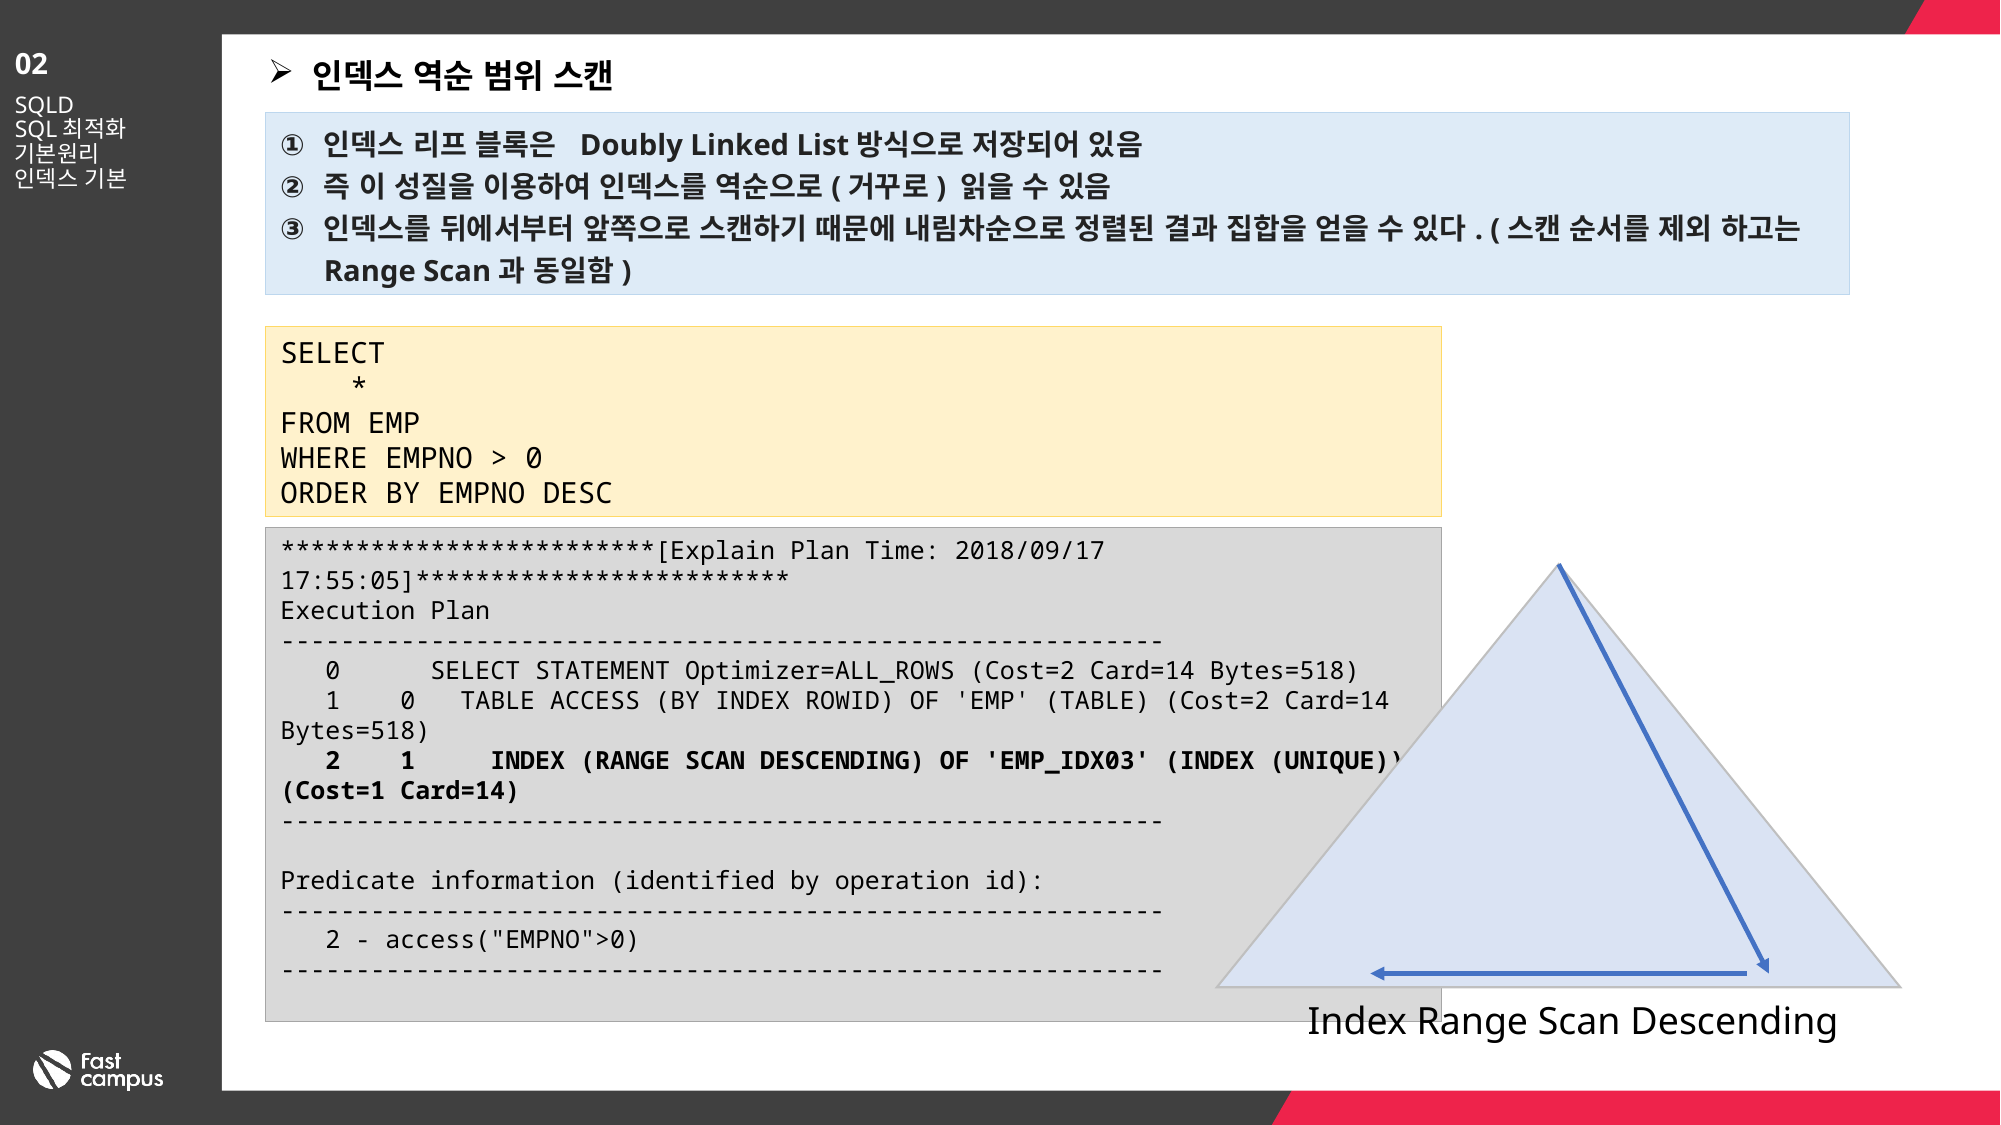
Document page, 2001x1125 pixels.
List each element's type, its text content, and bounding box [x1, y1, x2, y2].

text_box SELECT * FROM EMP WHERE EMPNO > 0 ORDER BY EMPNO DESC [265, 326, 1442, 517]
list SQLD SQL최적화 기본원리 인덱스 기본 [0, 86, 223, 291]
text_box 인덱스 리프 블록은 Doubly Linked List방식으로 저장되어 있음 즉 이 성질을 이용하여 인덱스를 역순으로(거꾸로) 읽을 수 있음 인덱스를 뒤에서부터 앞쪽으로 스캔하기 때문에 내림차순으로 정렬된 결과 집합을 얻을 수 있다. (스캔 순서를 제외 하고는 Range Scan과 동일함) [265, 112, 1850, 295]
text_box *************************[Explain Plan Time: 2018/09/17 17:55:05]************************* Execution Plan ----------------------------------------------------------- 0 SELECT STATEMENT Optimizer=ALL_ROWS (Cost=2 Card=14 Bytes=518) 1 0 TABLE ACCESS (BY INDEX ROWID) OF 'EMP' (TABLE) (Cost=2 Card=14 Bytes=518) 2 1 INDEX (RANGE SCAN DESCENDING) OF 'EMP_IDX03' (INDEX (UNIQUE)) (Cost=1 Card=14) ----------------------------------------------------------- Predicate information (identified by operation id): ----------------------------------------------------------- 2 - access("EMPNO">0) ----------------------------------------------------------- [265, 527, 1442, 1022]
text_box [1216, 564, 1901, 1051]
list 02 [0, 41, 223, 86]
picture [33, 1050, 163, 1091]
text_box 인덱스 역순 범위 스캔 [253, 47, 630, 103]
